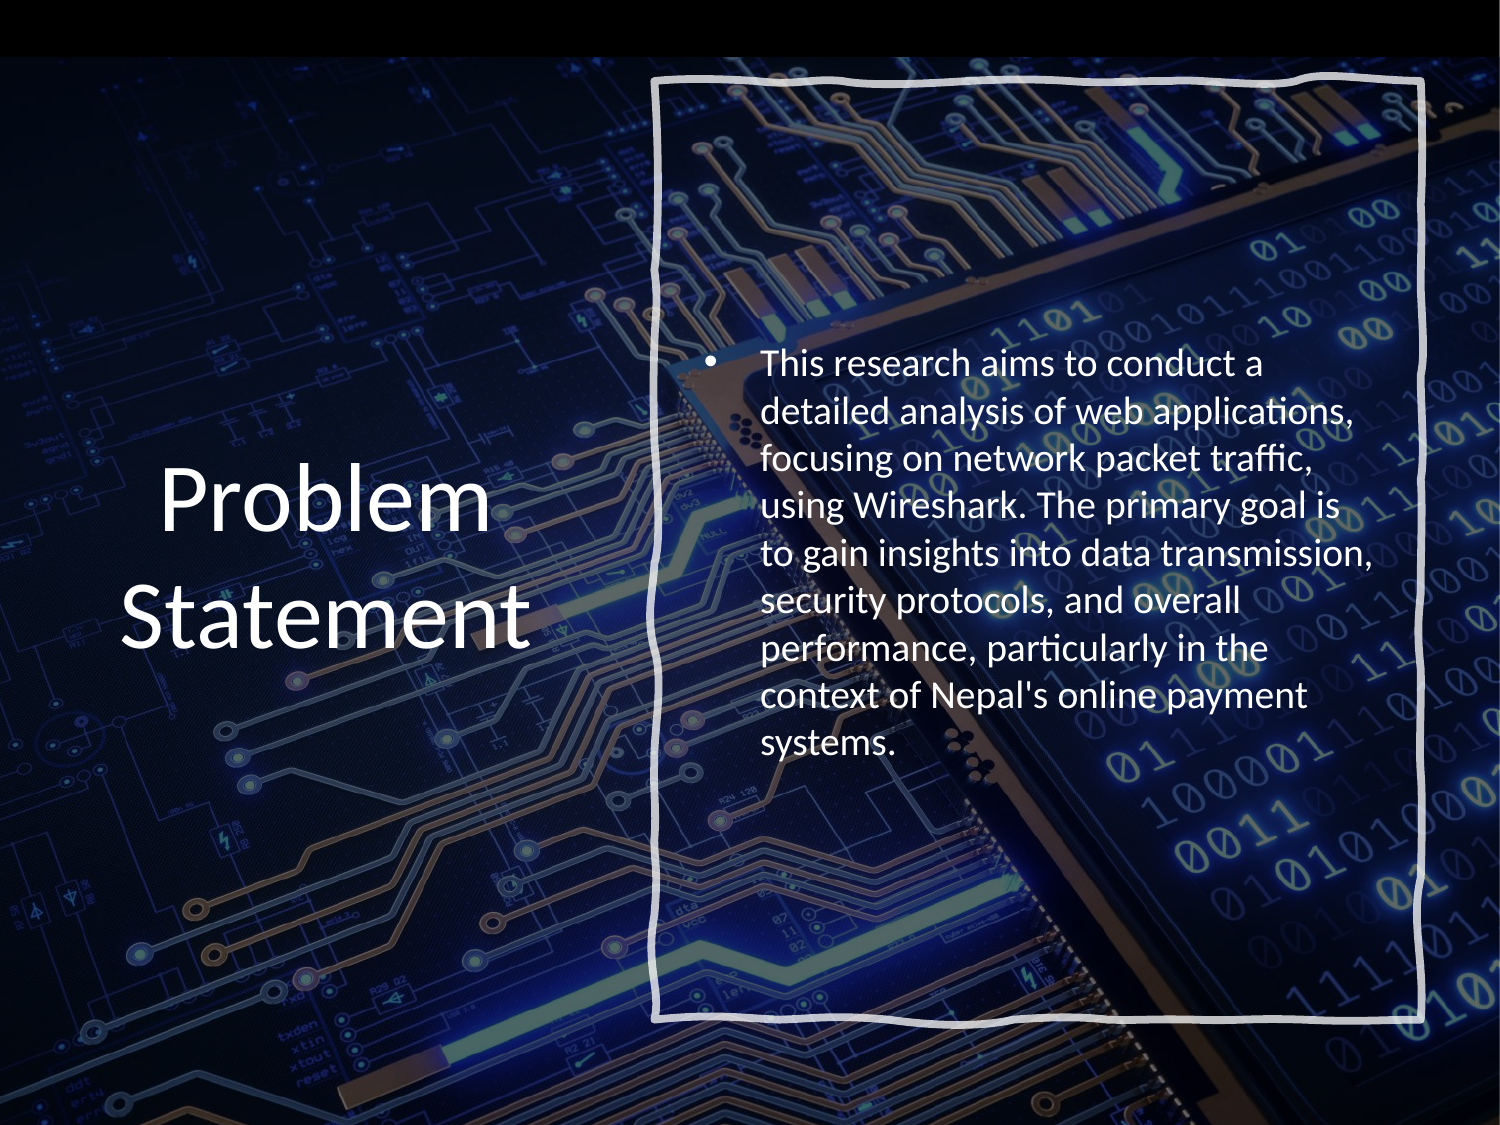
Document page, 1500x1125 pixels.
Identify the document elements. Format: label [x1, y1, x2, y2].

text_box [0, 0, 1500, 57]
picture [0, 57, 1500, 1125]
